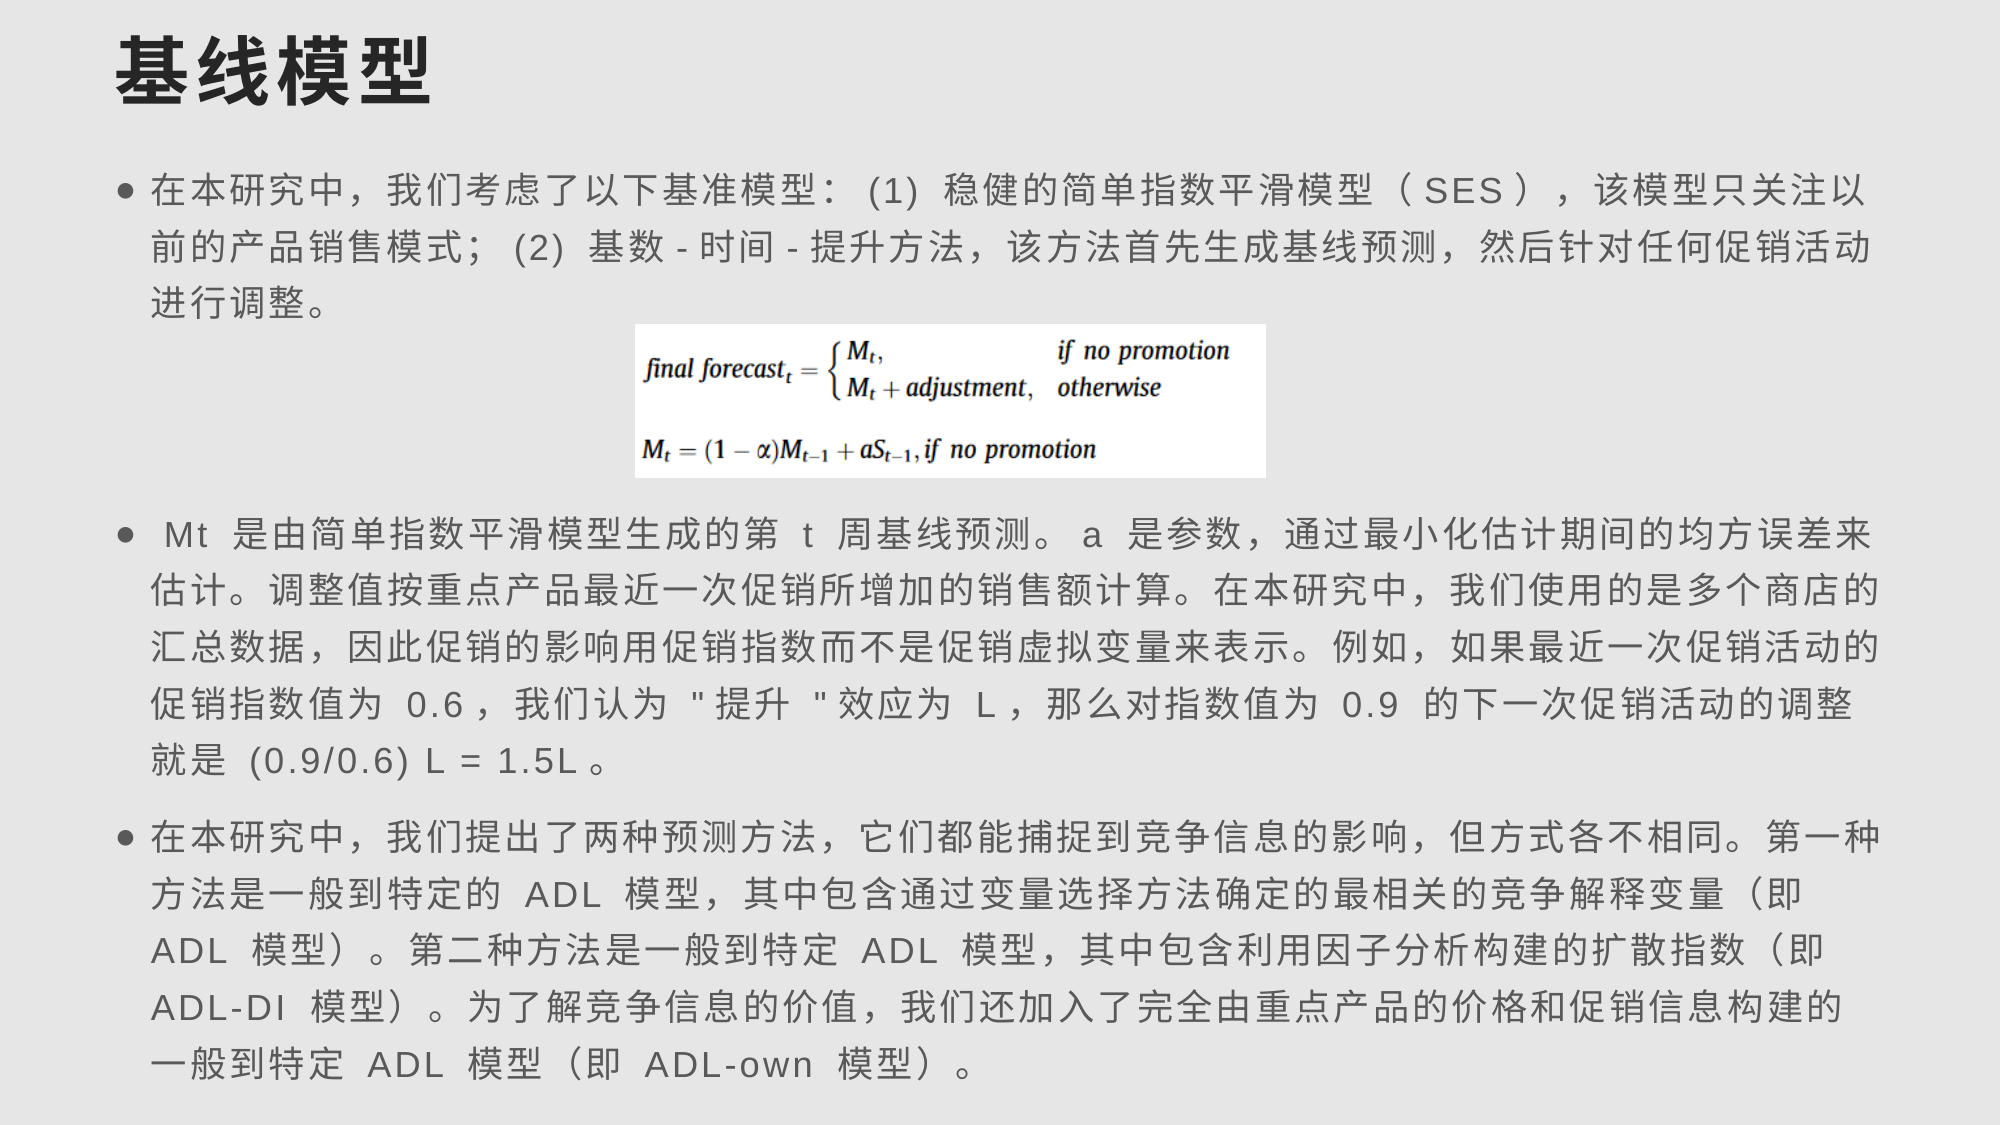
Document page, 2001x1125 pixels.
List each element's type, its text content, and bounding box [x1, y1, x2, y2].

list 在本研究中，我们考虑了以下基准模型：(1) 稳健的简单指数平滑模型（SES），该模型只关注以前的产品销售模式；(2) 基数-时间-提升方法，该方法首先生成基线预测，然后针对任何促销活动进行调整。 Mt 是由简单指数平滑模型生成的第 t 周基线预测。a 是参数，通过最小化估计期间的均方误差来估计。调整值按重点产品最近一次促销所增加的销售额计算。在本研究中，我们使用的是多个商店的汇总数据，因此促销的影响用促销指数而不是促销虚拟变量来表示。例如，如果最近一次促销活动的促销指数值为 0.6，我们认为 "提升 "效应为 L，那么对指数值为 0.9 的下一次促销活动的调整就是 (0.9/0.6) L = 1.5L。 在本研究中，我们提出了两种预测方法，它们都能捕捉到竞争信息的影响，但方式各不相同。第一种方法是一般到特定的 ADL 模型，其中包含通过变量选择方法确定的最相关的竞争解释变量（即 ADL 模型）。第二种方法是一般到特定 ADL 模型，其中包含利用因子分析构建的扩散指数（即 ADL-DI 模型）。为了解竞争信息的价值，我们还加入了完全由重点产品的价格和促销信息构建的一般到特定 ADL 模型（即 ADL-own 模型）。 [99, 146, 1900, 1102]
title 基线模型 [99, 12, 1900, 128]
picture [634, 323, 1267, 478]
